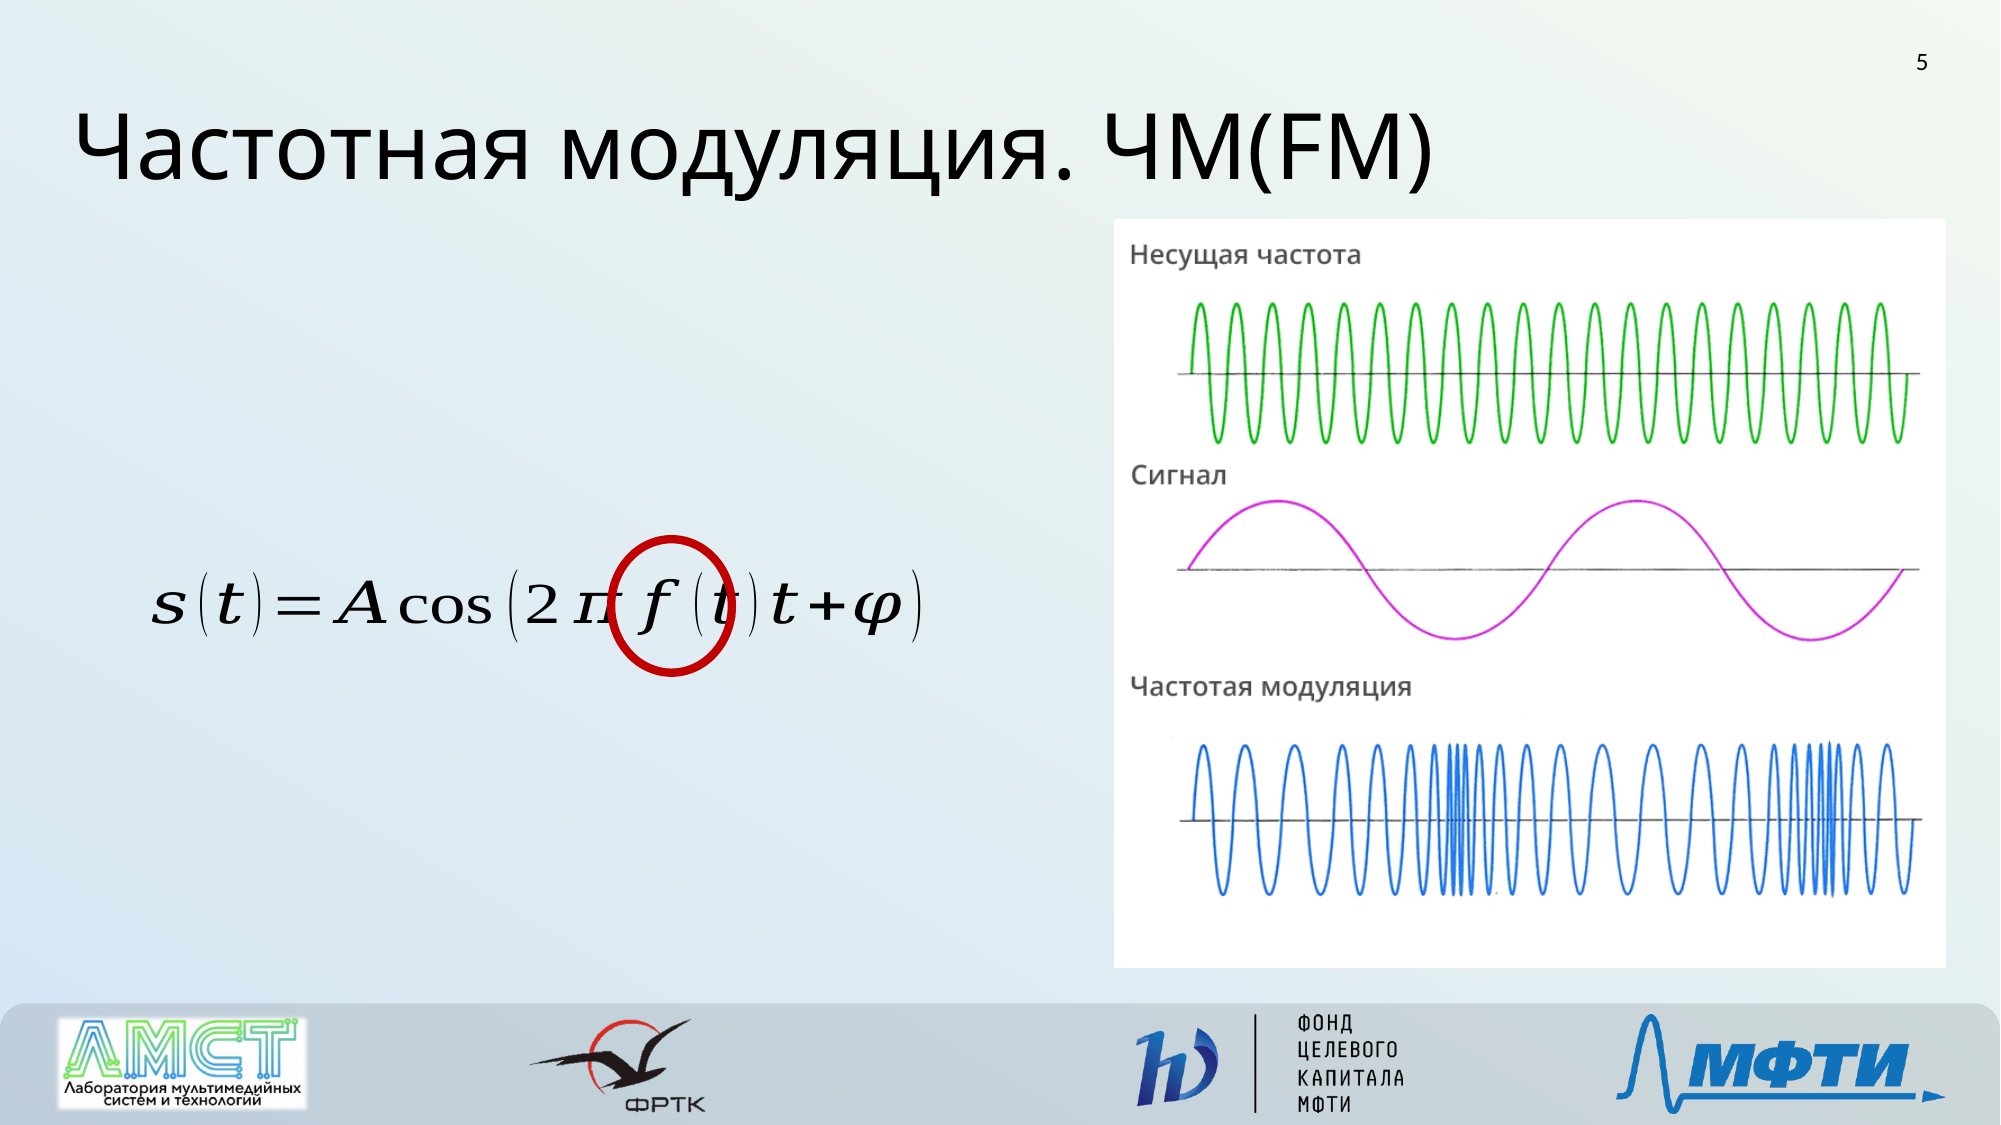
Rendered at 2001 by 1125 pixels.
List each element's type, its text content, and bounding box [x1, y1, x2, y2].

text_box [610, 538, 733, 674]
picture [1114, 219, 1946, 968]
picture [1616, 1014, 1946, 1114]
title Частотная модуляция. ЧМ(FM) [57, 91, 1783, 209]
picture [1136, 1014, 1403, 1113]
slide_number 5 [1493, 30, 1944, 91]
picture [523, 1015, 714, 1113]
picture [60, 1020, 304, 1107]
